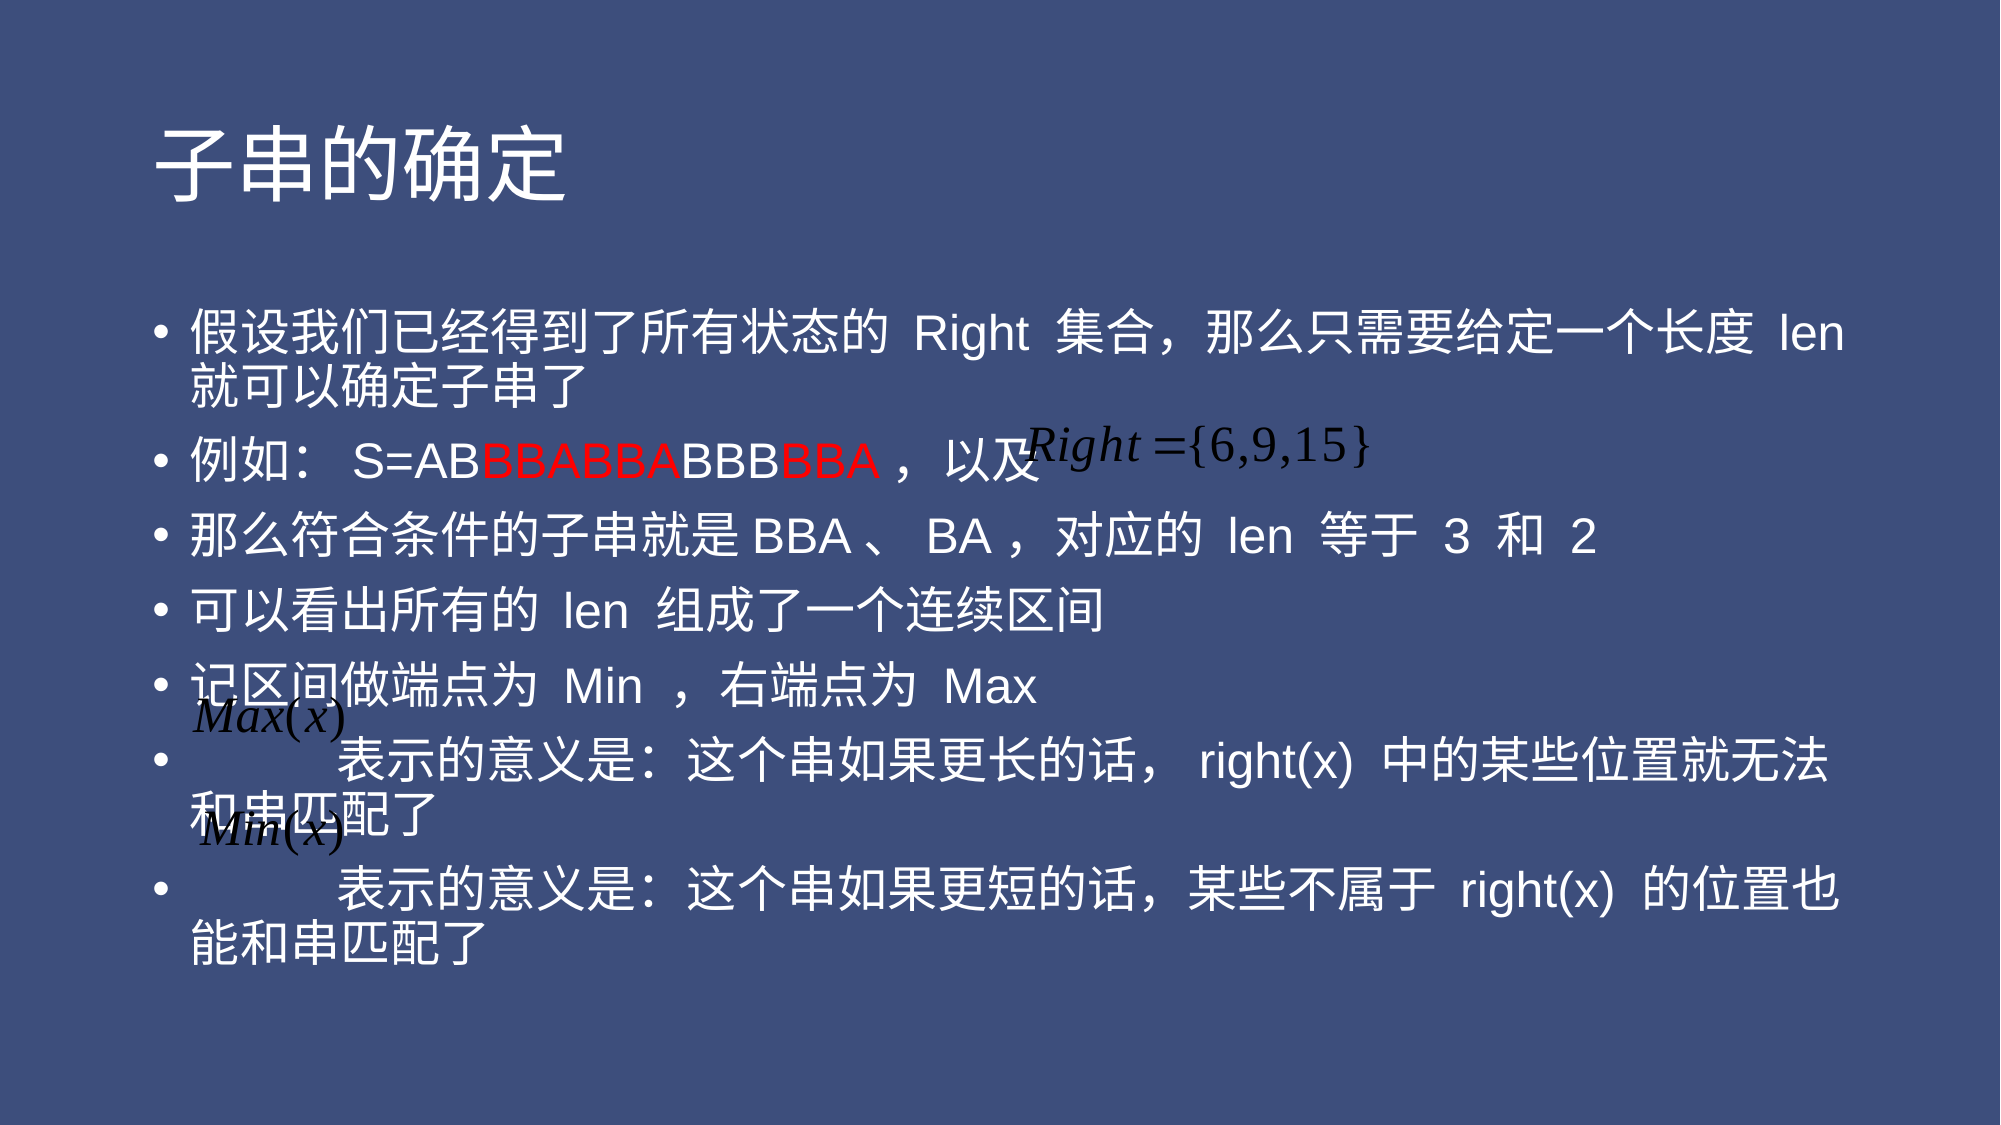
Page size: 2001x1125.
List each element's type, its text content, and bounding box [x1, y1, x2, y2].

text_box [184, 685, 355, 754]
title 子串的确定 [137, 59, 1863, 278]
list 假设我们已经得到了所有状态的 Right 集合，那么只需要给定一个长度 len就可以确定子串了 例如：S=ABBBABBABBBBBA，以及 那么符合条件的子串就是BBA、BA，对应的 len 等于 3 和 2 可以看出所有的 len 组成了一个连续区间 记区间做端点为 Min ，右端点为 Max 表示的意义是：这个串如果更长的话，right(x) 中的某些位置就无法和串匹配了 表示的意义是：这个串如果更短的话，某些不属于 right(x) 的位置也能和串匹配了 [137, 299, 1863, 1014]
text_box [1015, 414, 1368, 483]
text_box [191, 798, 353, 867]
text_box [924, 544, 1075, 581]
